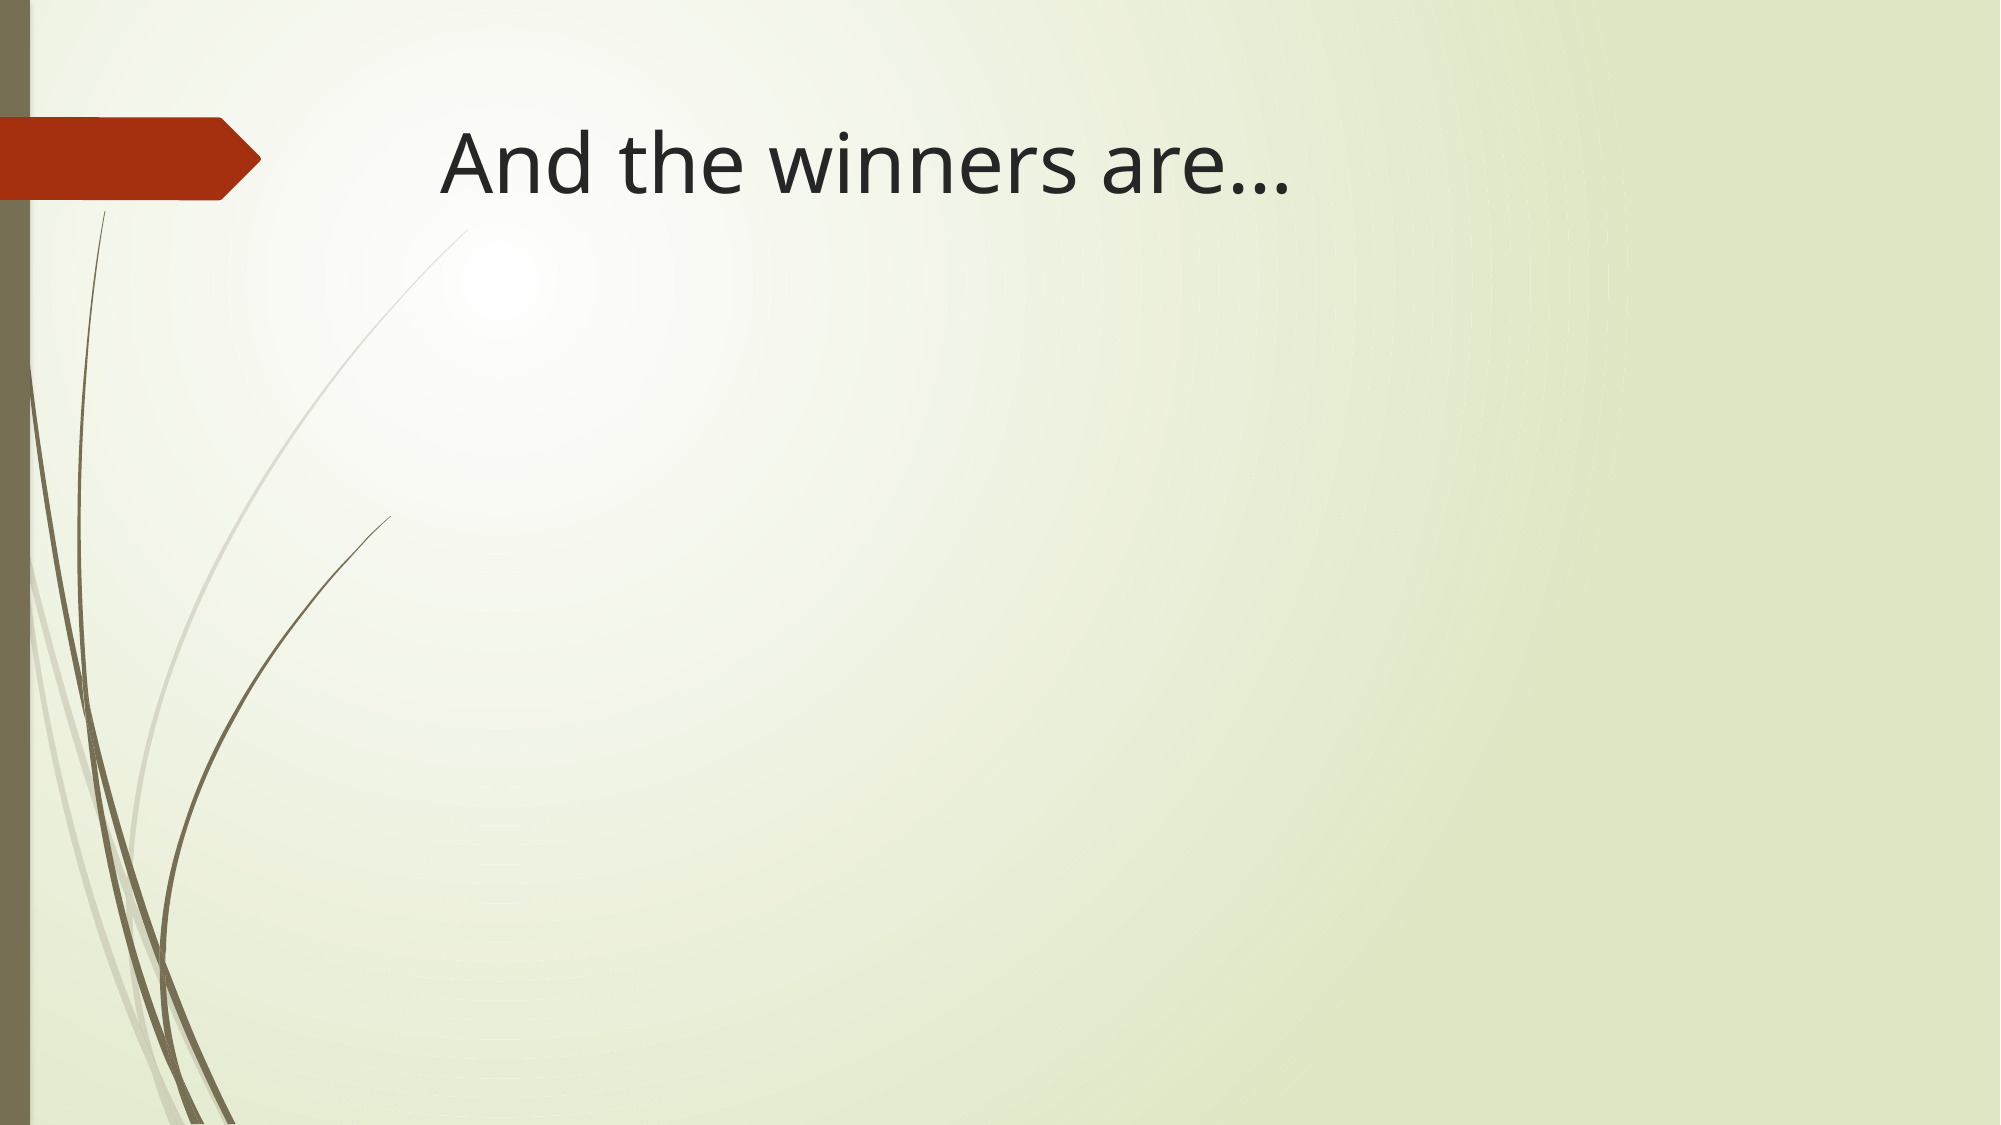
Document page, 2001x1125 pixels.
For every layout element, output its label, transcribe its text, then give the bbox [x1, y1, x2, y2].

title And the winners are… [425, 102, 1888, 313]
